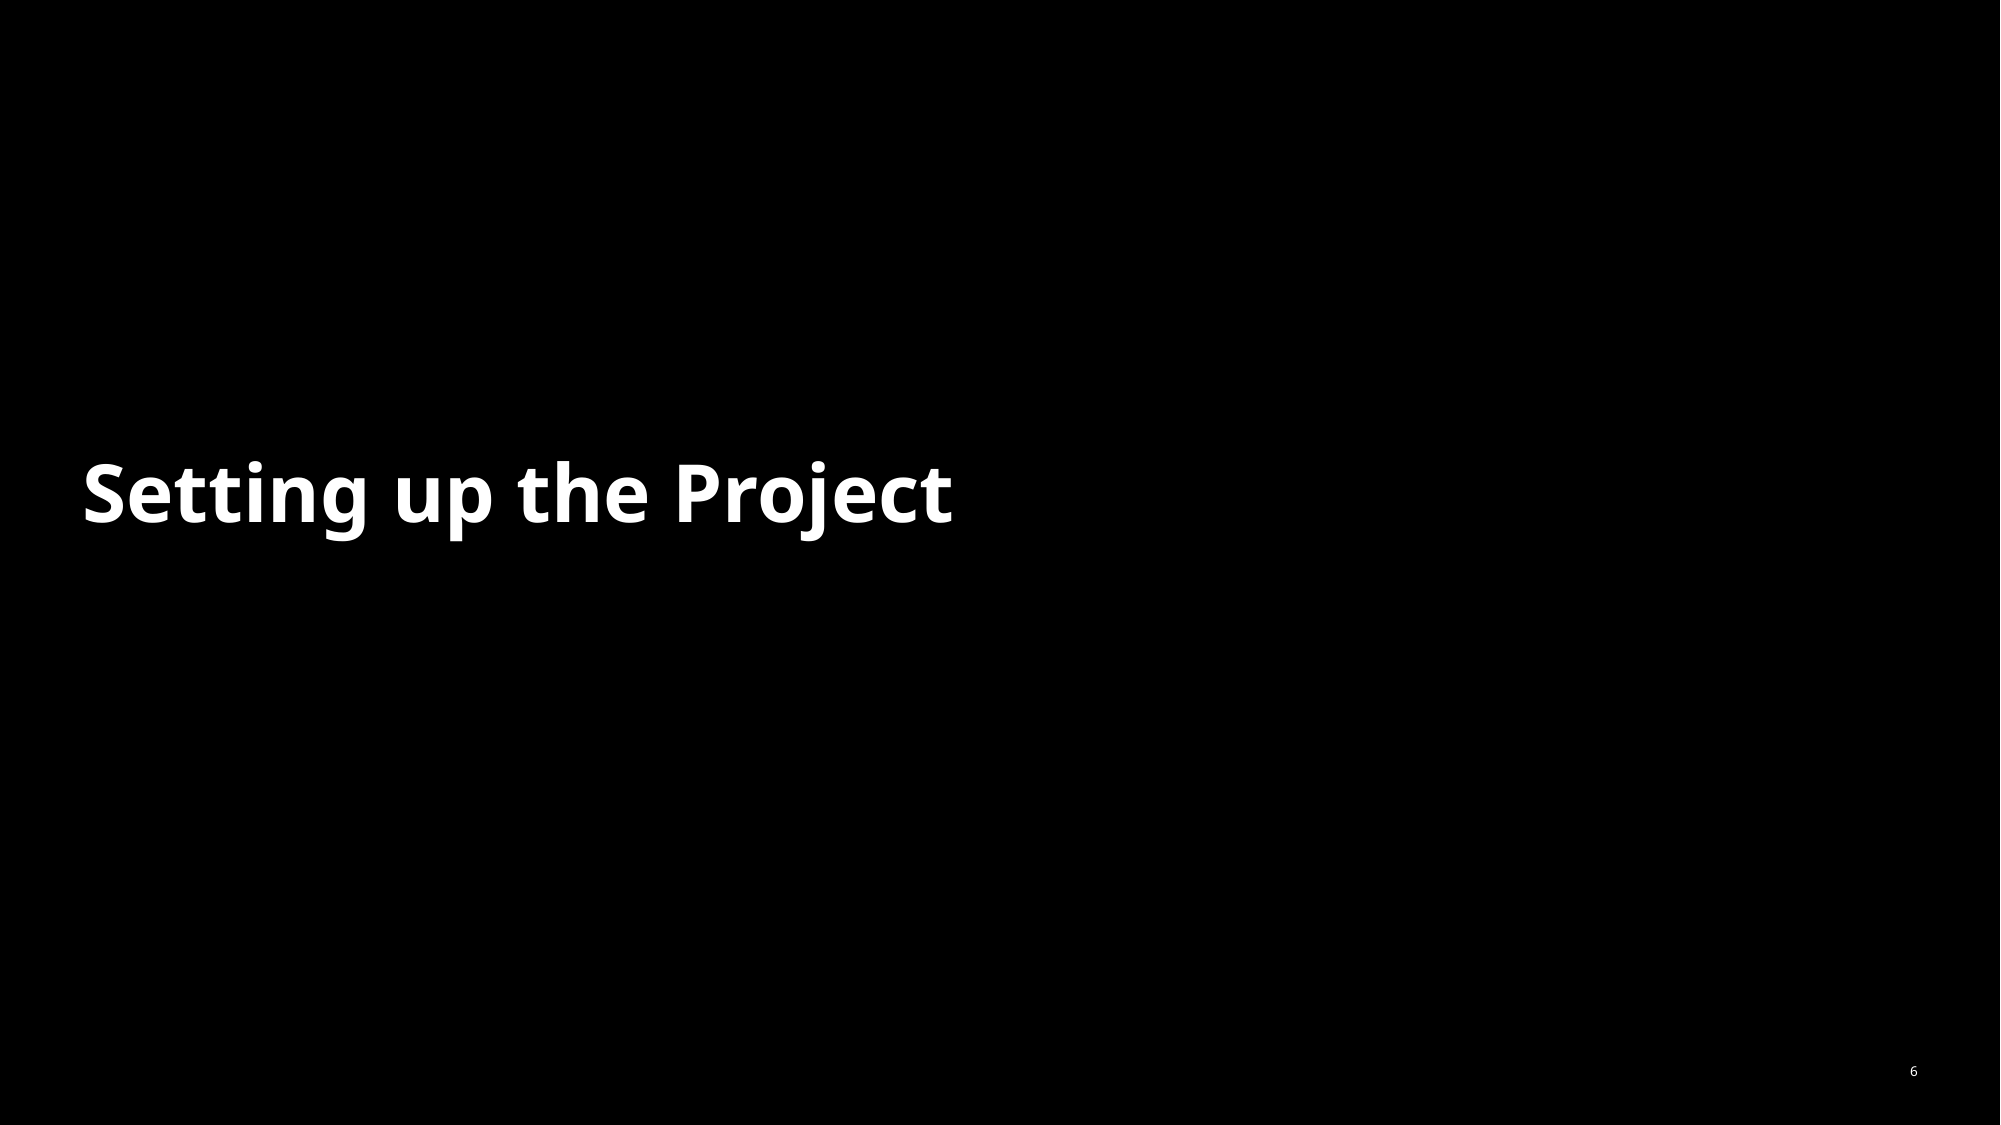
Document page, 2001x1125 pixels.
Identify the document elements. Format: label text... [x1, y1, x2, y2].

title Setting up the Project [82, 279, 1812, 541]
